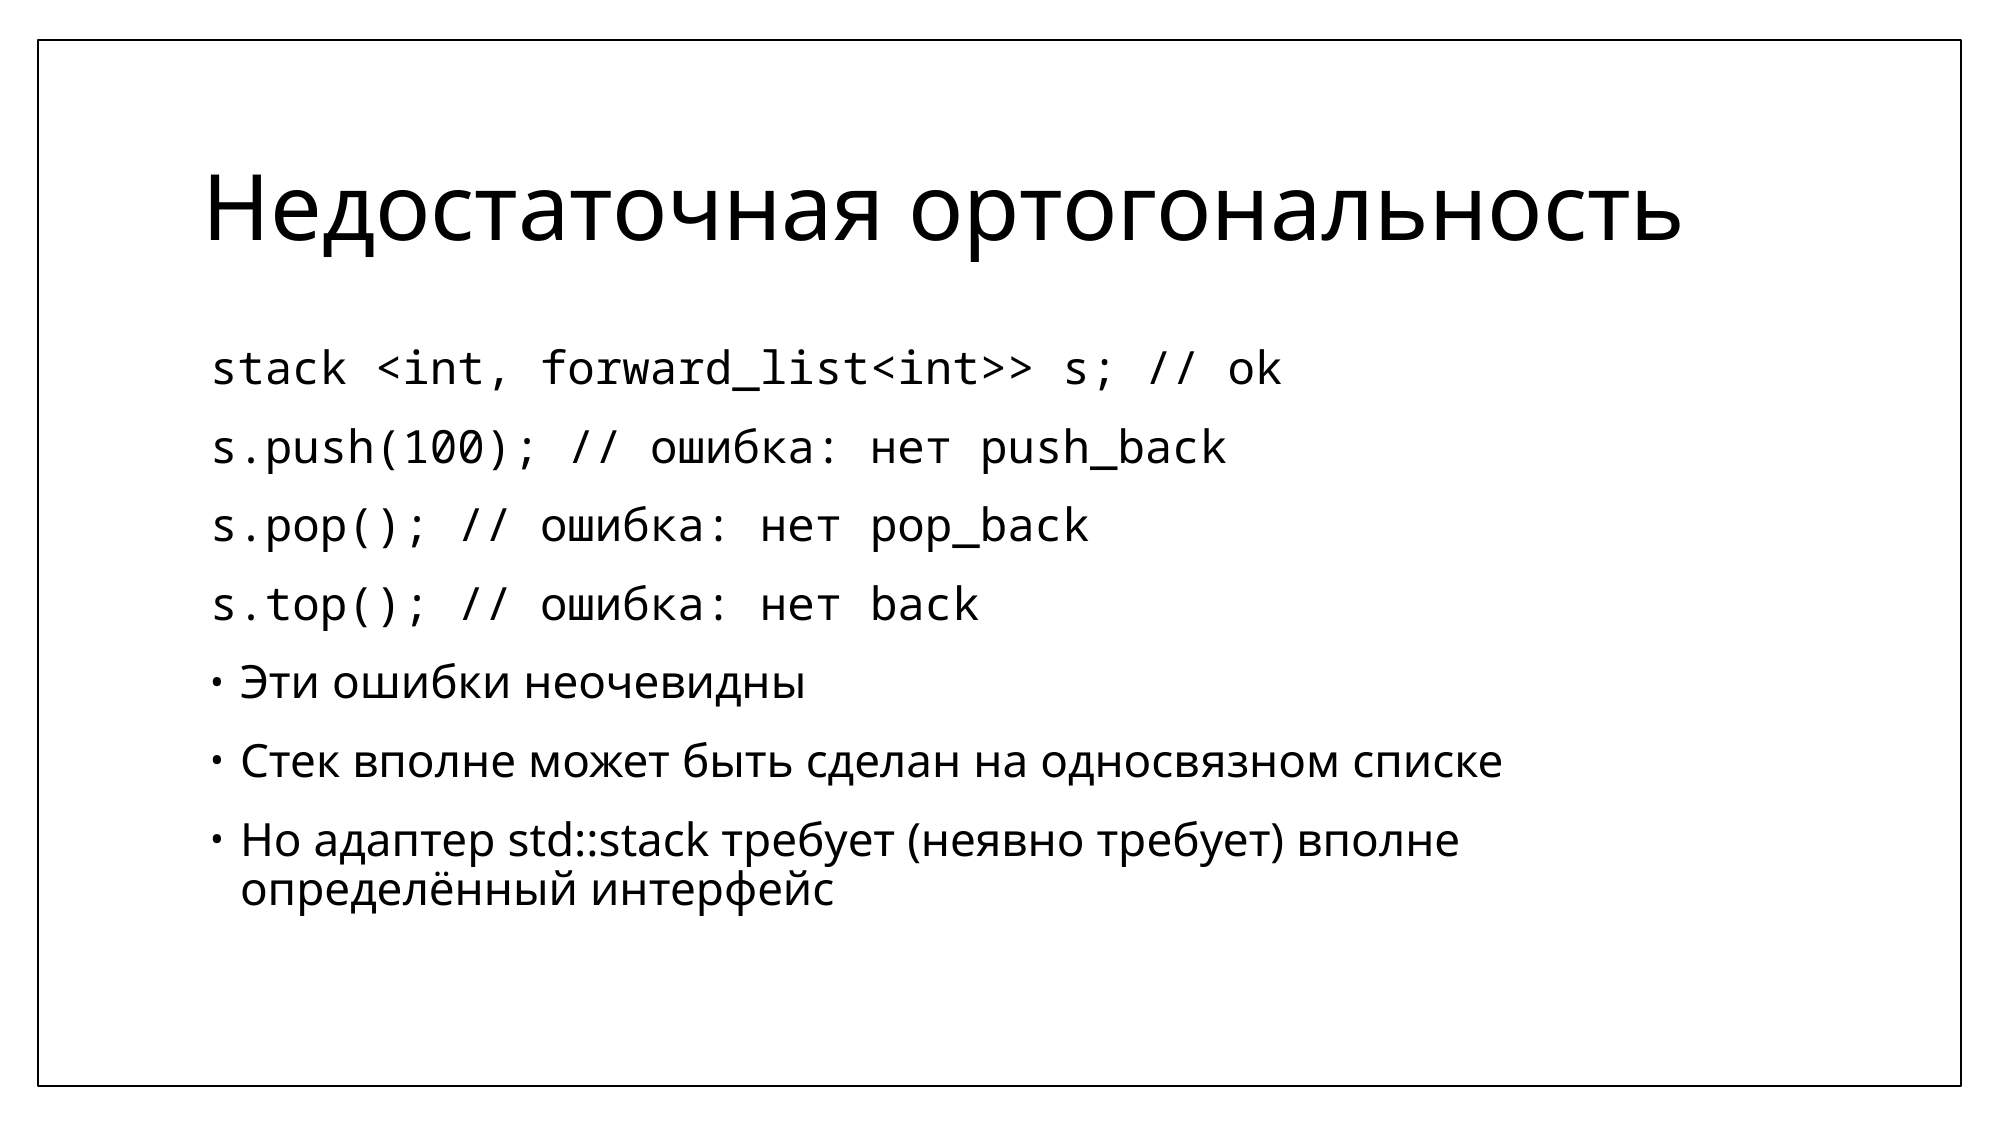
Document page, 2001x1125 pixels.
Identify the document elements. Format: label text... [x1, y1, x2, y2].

title Недостаточная ортогональность [187, 99, 1808, 323]
list stack <int, forward_list<int>> s; // ok s.push(100); // ошибка: нет push_back s.pop(); // ошибка: нет pop_back s.top(); // ошибка: нет back Эти ошибки неочевидны Стек вполне может быть сделан на односвязном списке Но адаптер std::stack требует (неявно требует) вполне определённый интерфейс [187, 337, 1808, 1000]
